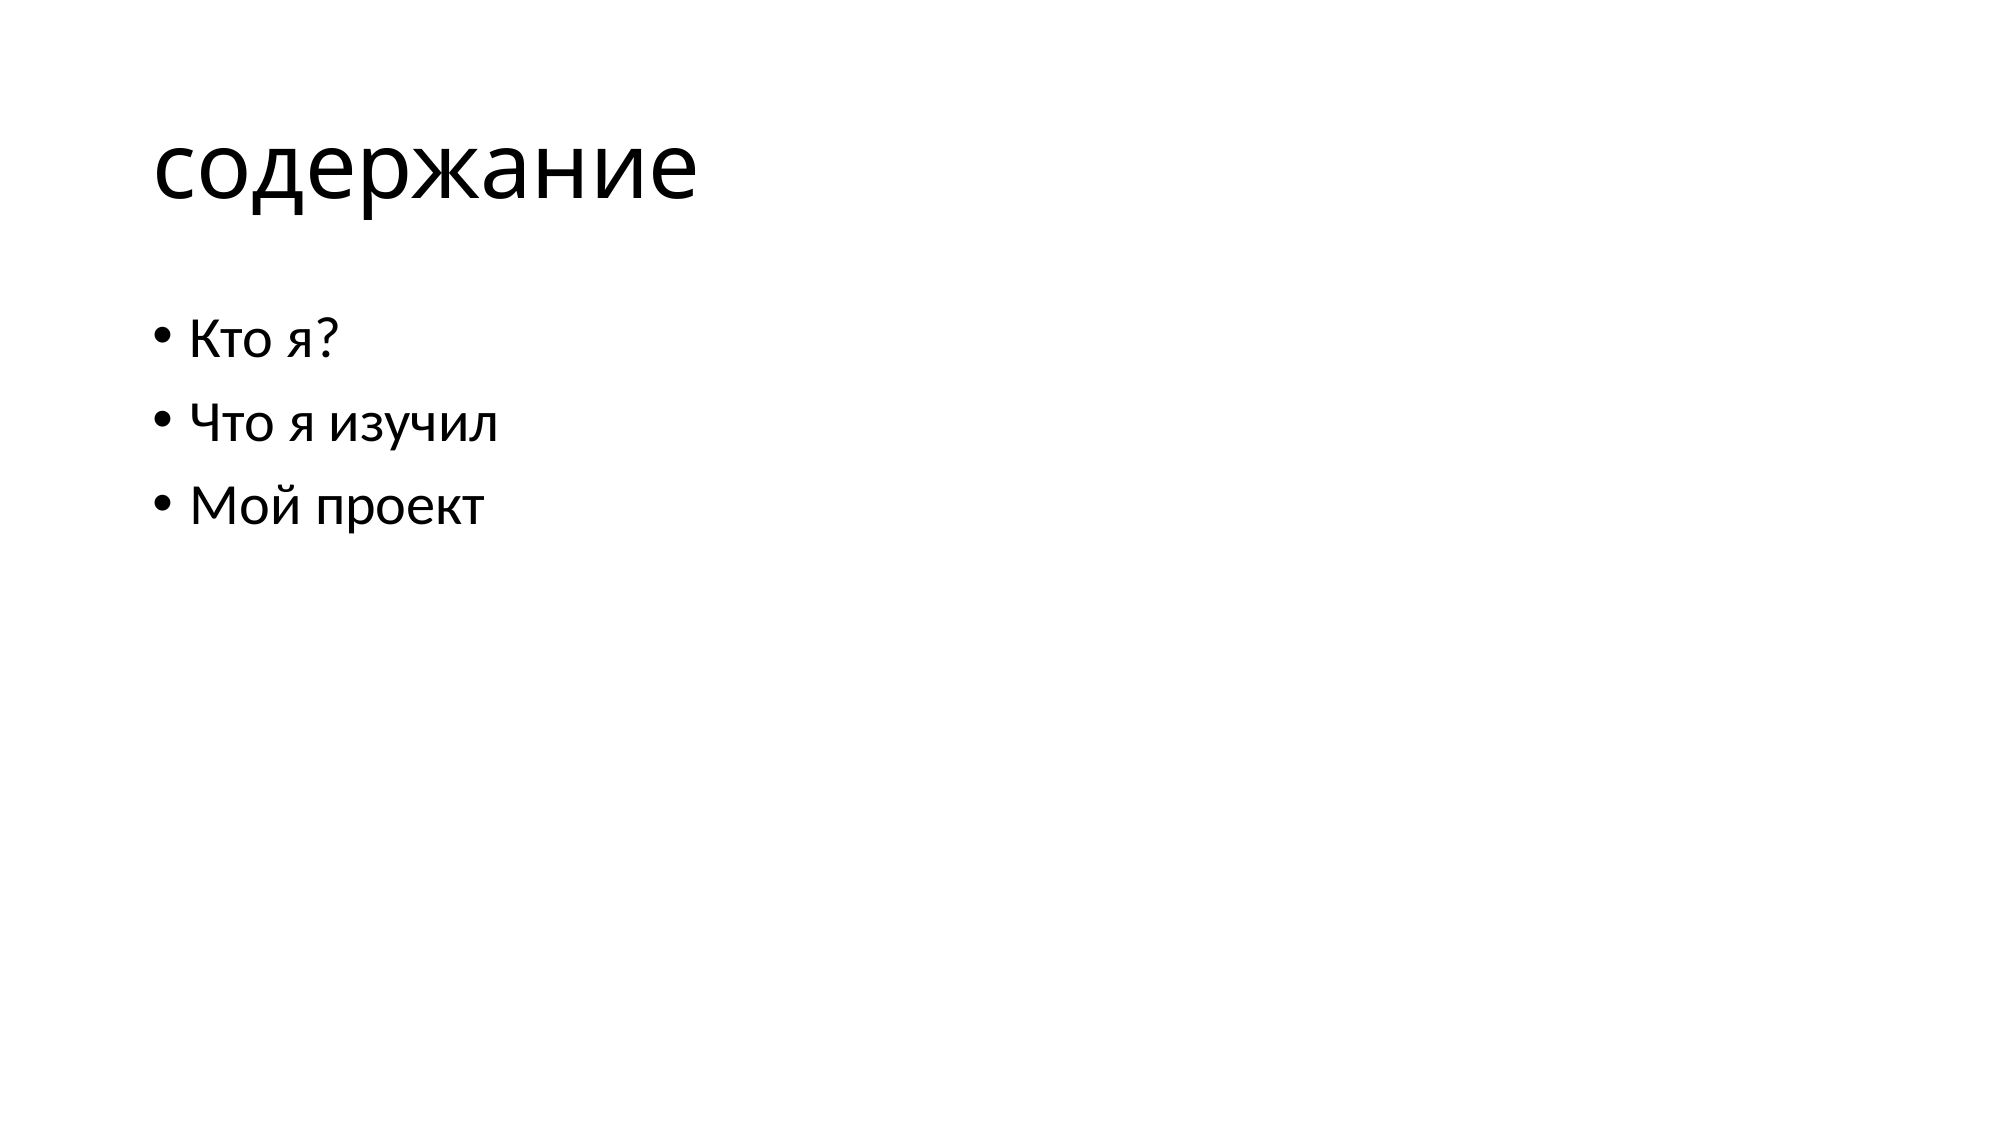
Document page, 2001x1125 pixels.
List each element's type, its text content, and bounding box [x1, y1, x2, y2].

list Кто я? Что я изучил Мой проект [137, 299, 1863, 1014]
title содержание [137, 59, 1863, 278]
